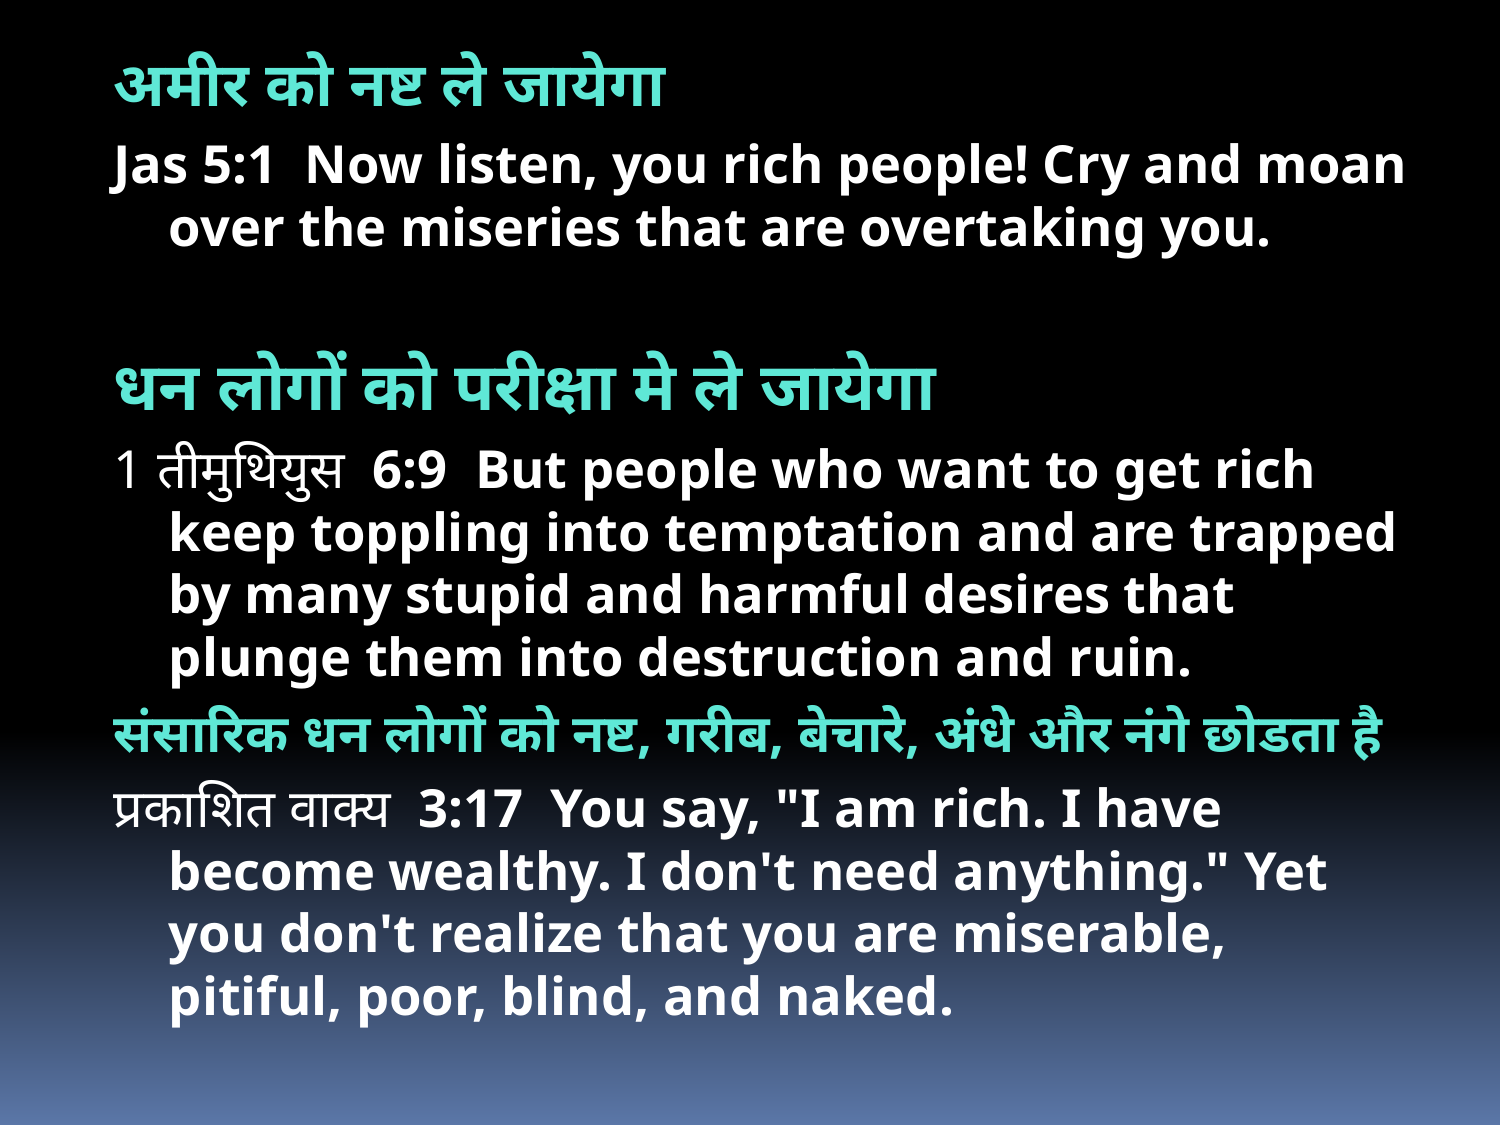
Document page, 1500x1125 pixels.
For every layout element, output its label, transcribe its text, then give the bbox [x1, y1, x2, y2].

list अमीर को नष्ट ले जायेगा Jas 5:1 Now listen, you rich people! Cry and moan over the miseries that are overtaking you. धन लोगों को परीक्षा मे ले जायेगा 1 तीमुथियुस 6:9 But people who want to get rich keep toppling into temptation and are trapped by many stupid and harmful desires that plunge them into destruction and ruin. संसारिक धन लोगों को नष्ट, गरीब, बेचारे, अंधे और नंगे छोडता है प्रकाशित वाक्य 3:17 You say, "I am rich. I have become wealthy. I don't need anything." Yet you don't realize that you are miserable, pitiful, poor, blind, and naked. [87, 37, 1425, 1100]
